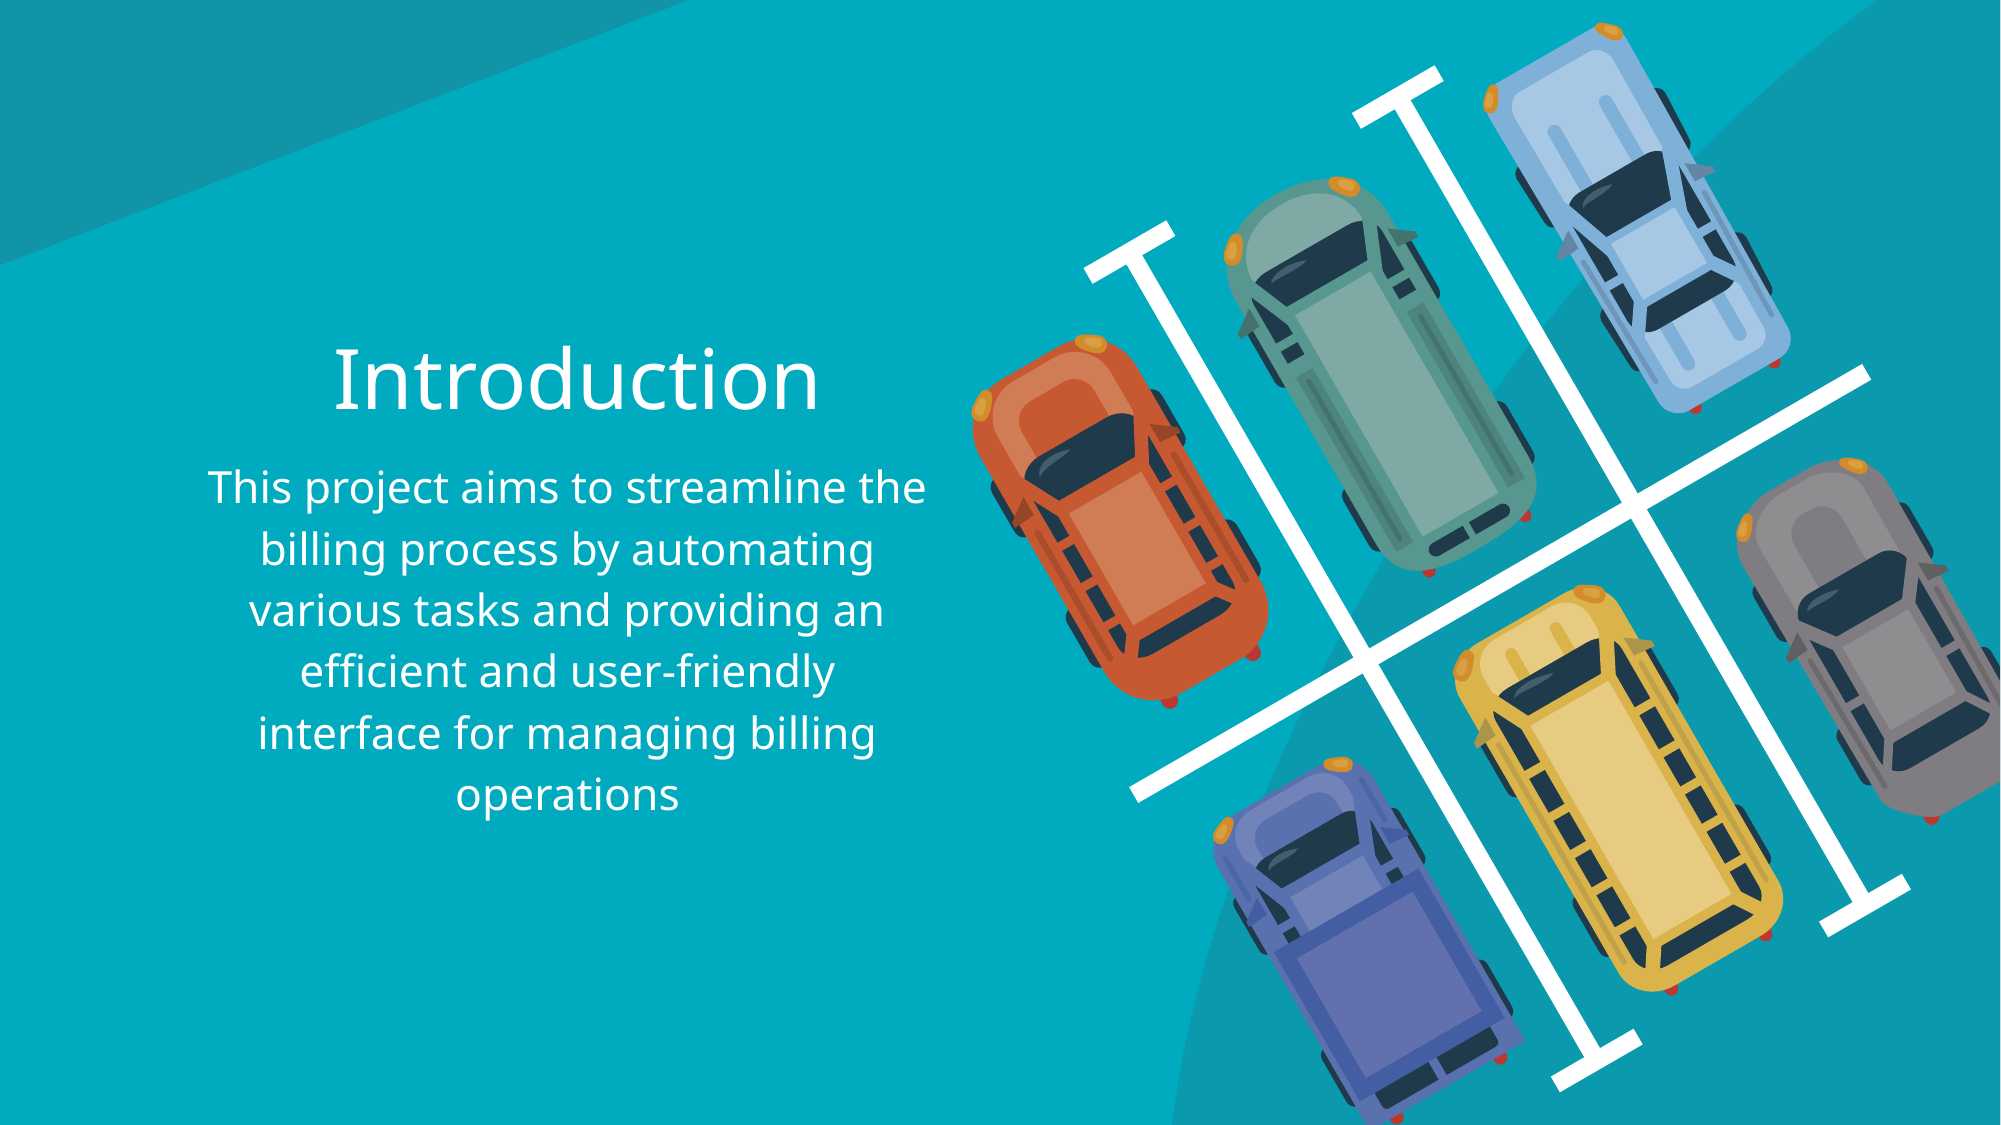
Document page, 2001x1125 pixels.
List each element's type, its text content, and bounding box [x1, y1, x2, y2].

subtitle This project aims to streamline the billing process by automating various tasks and providing an efficient and user-friendly interface for managing billing operations [186, 431, 895, 858]
title Introduction [156, 313, 895, 440]
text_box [900, 0, 2000, 1125]
